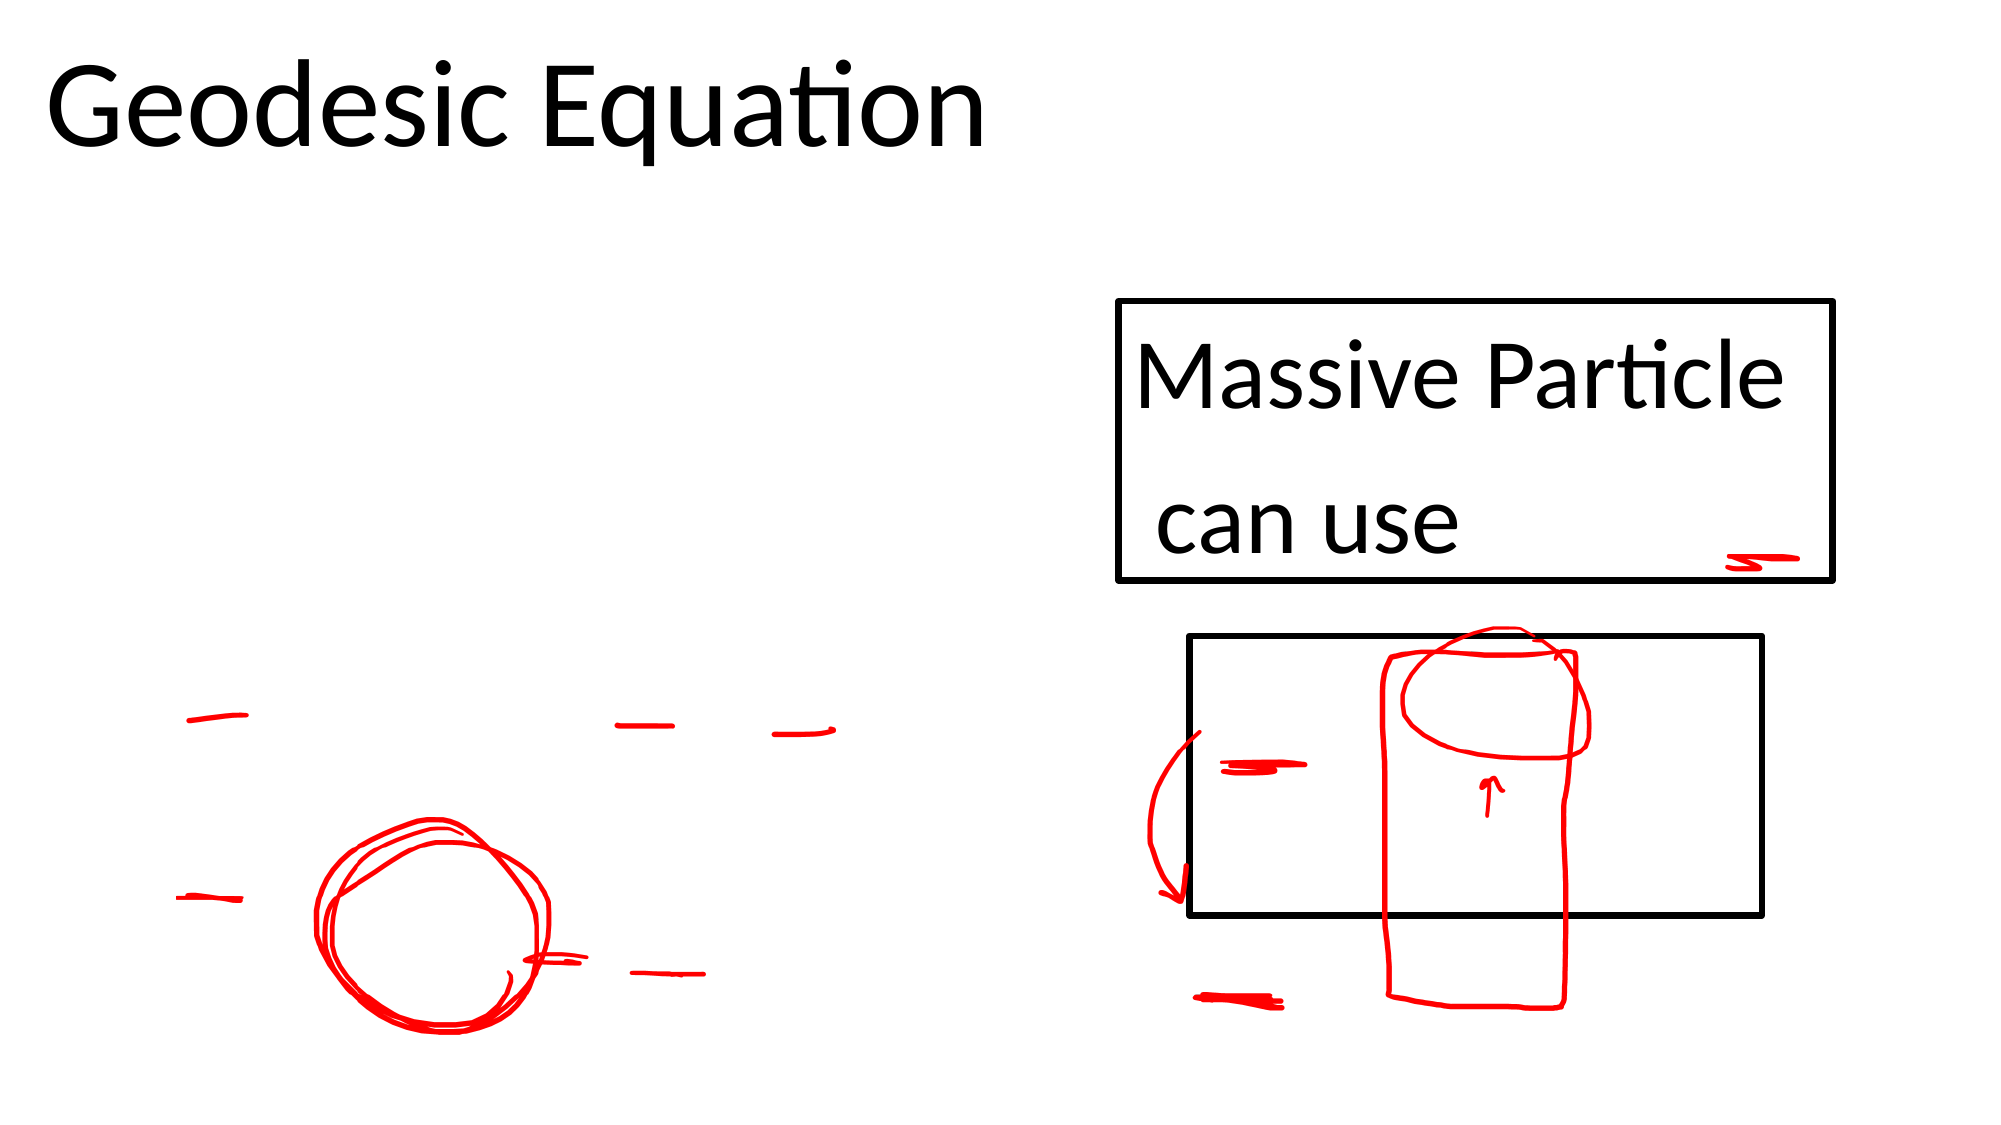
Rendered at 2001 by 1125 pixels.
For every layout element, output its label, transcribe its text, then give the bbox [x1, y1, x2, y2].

picture [176, 554, 1809, 1044]
text_box Geodesic Equation [30, 13, 1041, 179]
